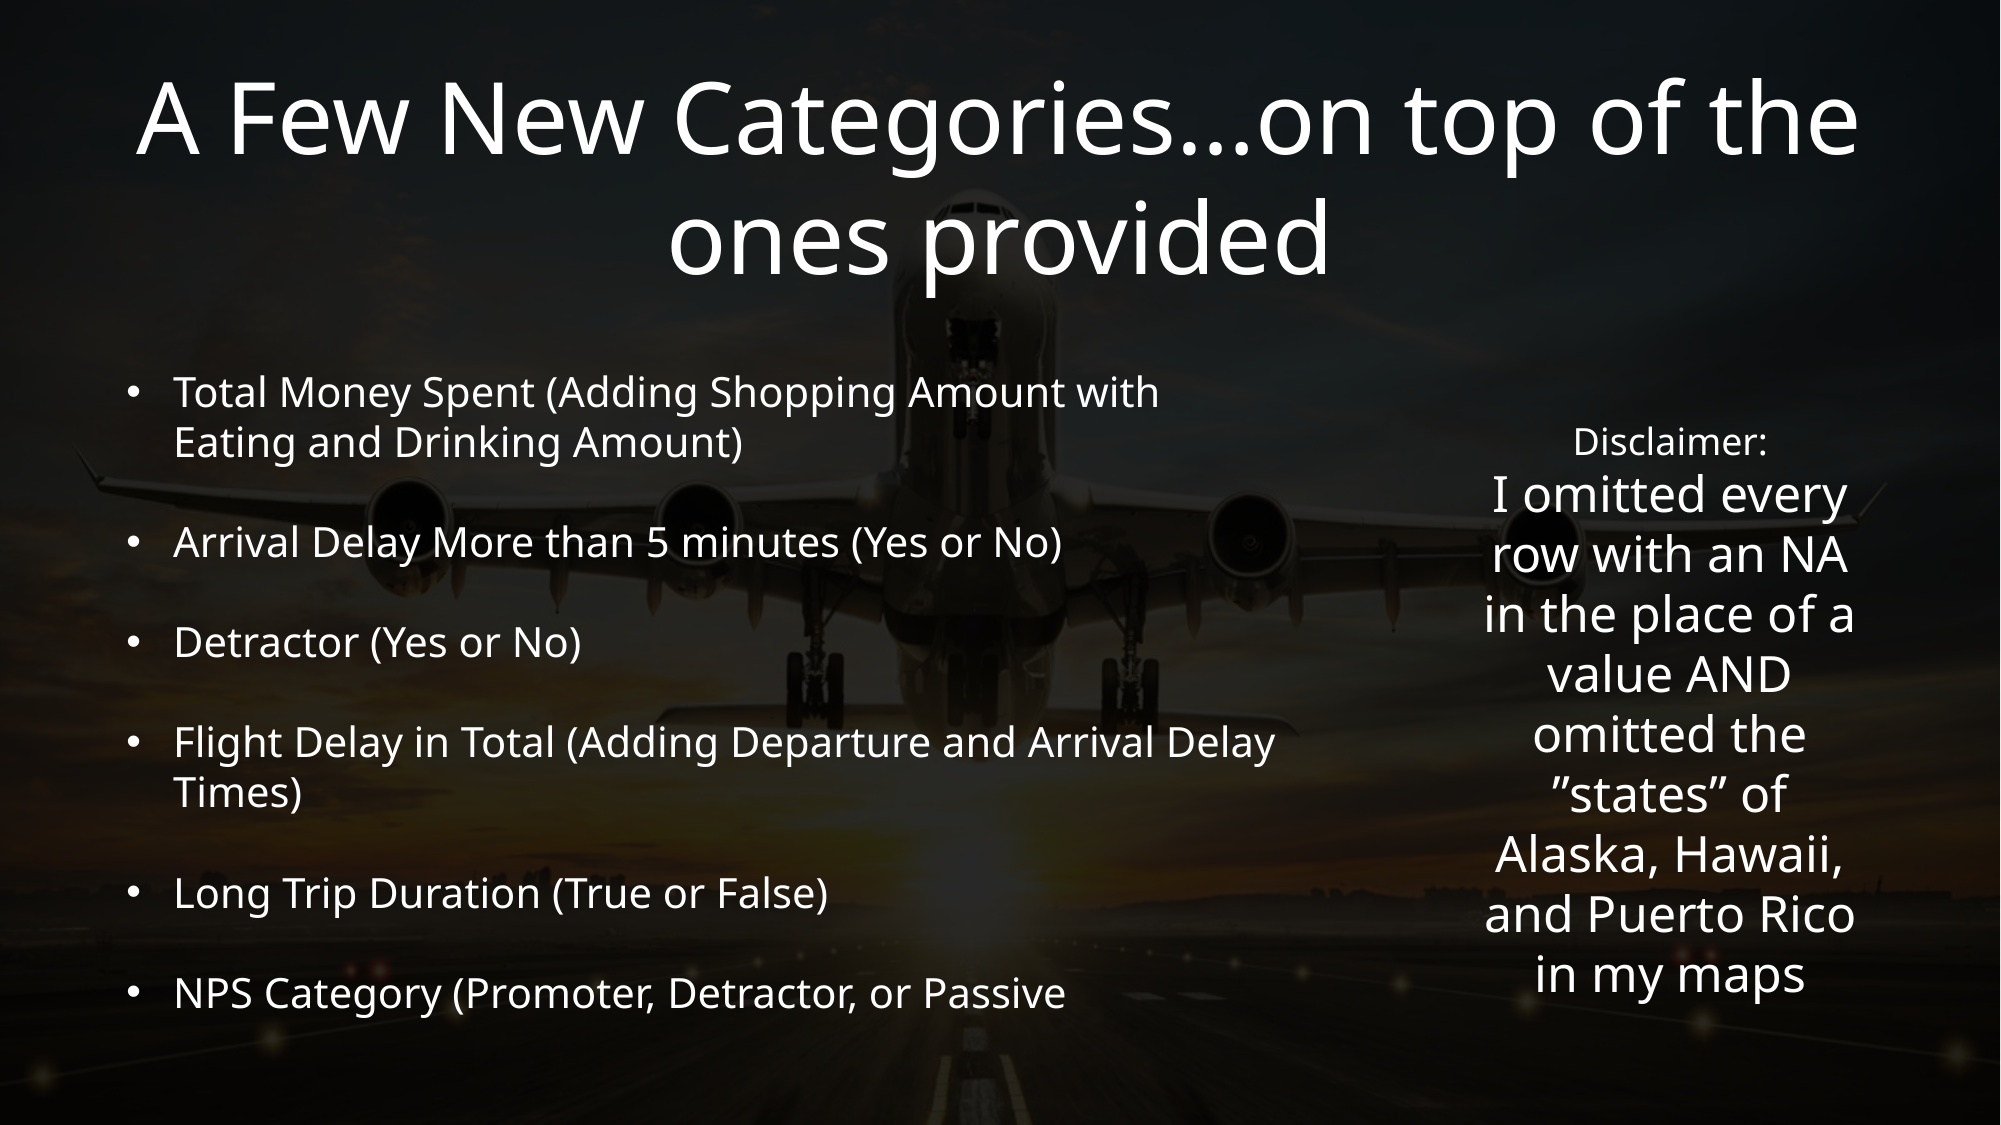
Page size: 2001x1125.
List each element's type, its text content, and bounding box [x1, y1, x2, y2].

text_box Disclaimer: I omitted every row with an NA in the place of a value AND omitted the ”states” of Alaska, Hawaii, and Puerto Rico in my maps [1463, 410, 1877, 1010]
text_box A Few New Categories…on top of the ones provided [19, 47, 1981, 302]
text_box [0, 0, 2000, 1125]
text_box Total Money Spent (Adding Shopping Amount with Eating and Drinking Amount) Arrival Delay More than 5 minutes (Yes or No) Detractor (Yes or No) Flight Delay in Total (Adding Departure and Arrival Delay Times) Long Trip Duration (True or False) NPS Category (Promoter, Detractor, or Passive [111, 358, 1299, 1024]
